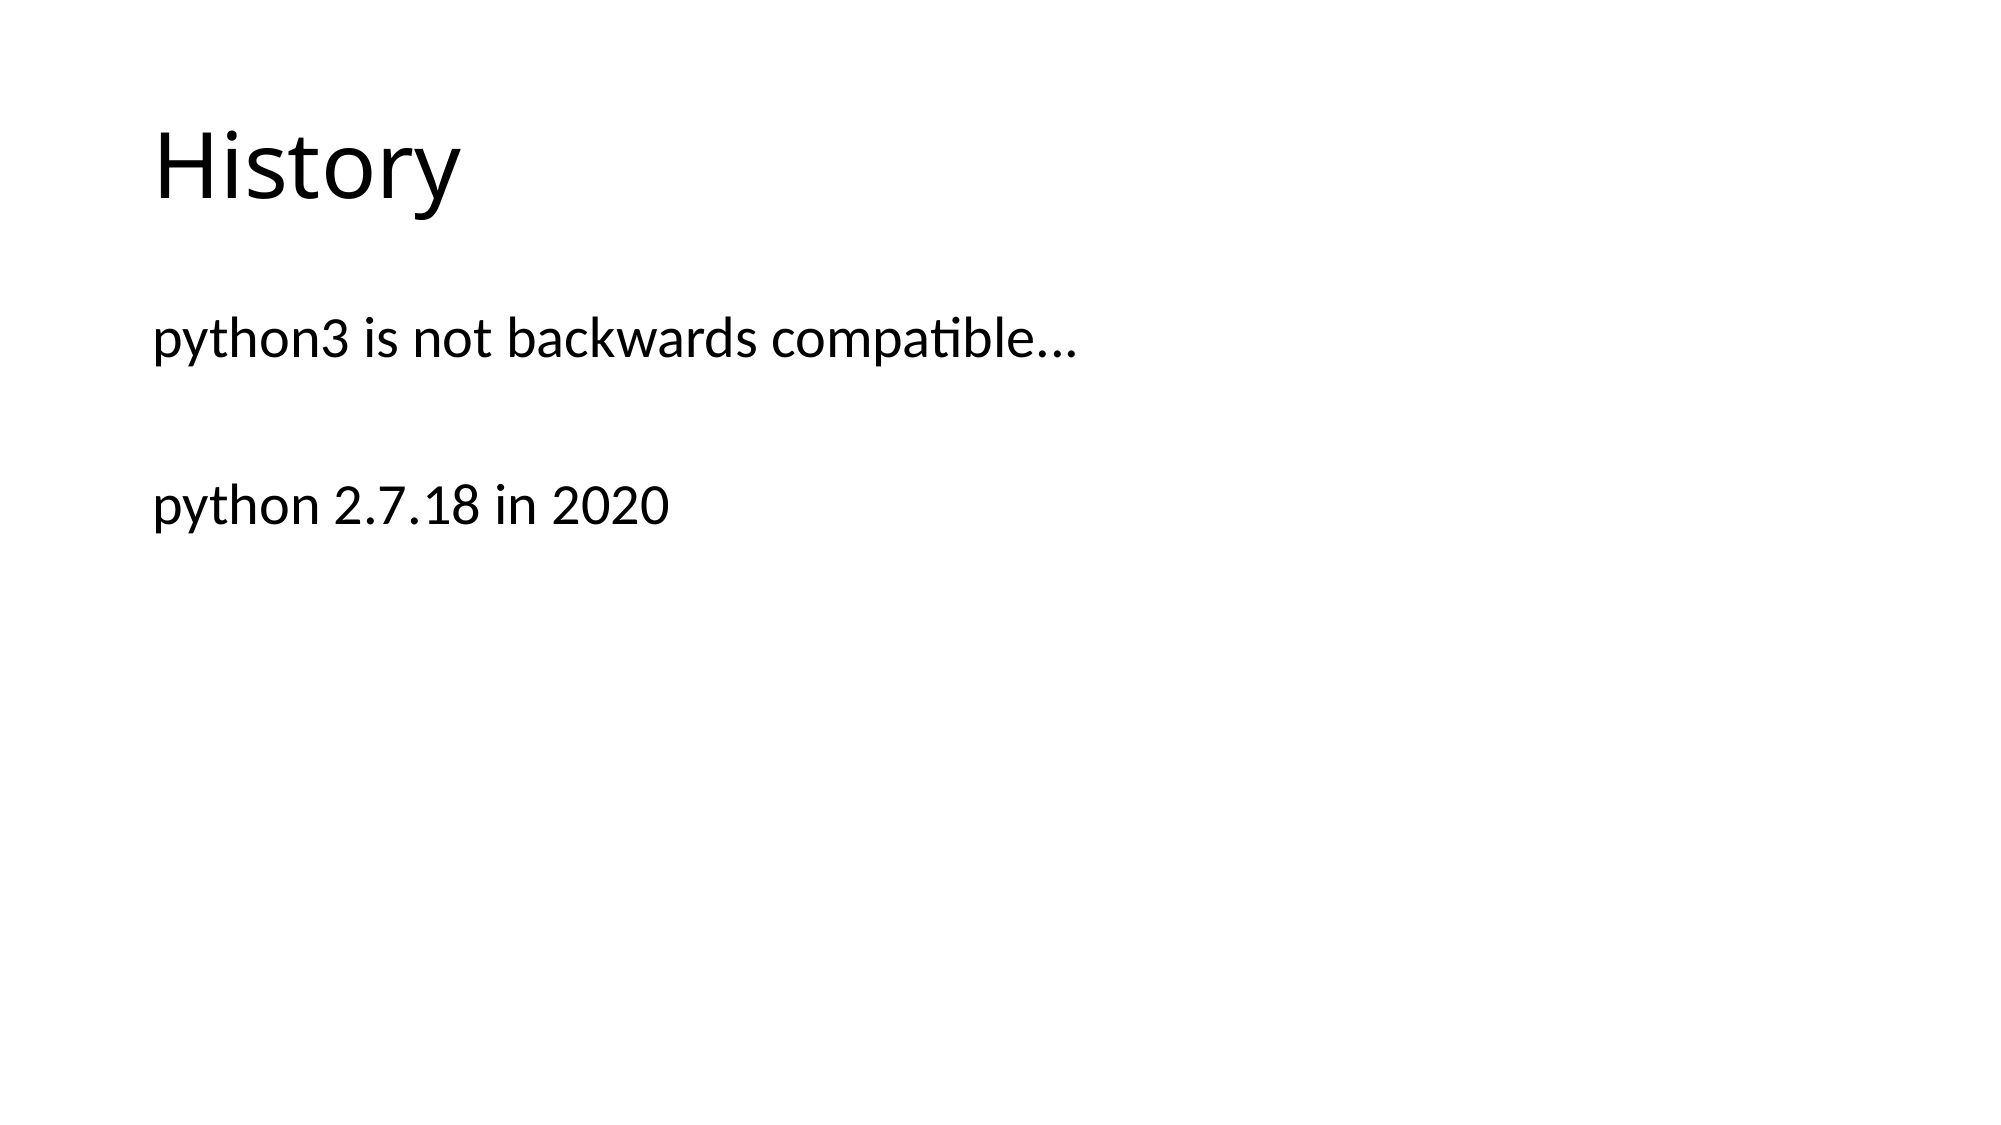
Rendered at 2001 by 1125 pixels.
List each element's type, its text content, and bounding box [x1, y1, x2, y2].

list python3 is not backwards compatible... python 2.7.18 in 2020 [137, 299, 1863, 1014]
title History [137, 59, 1863, 278]
